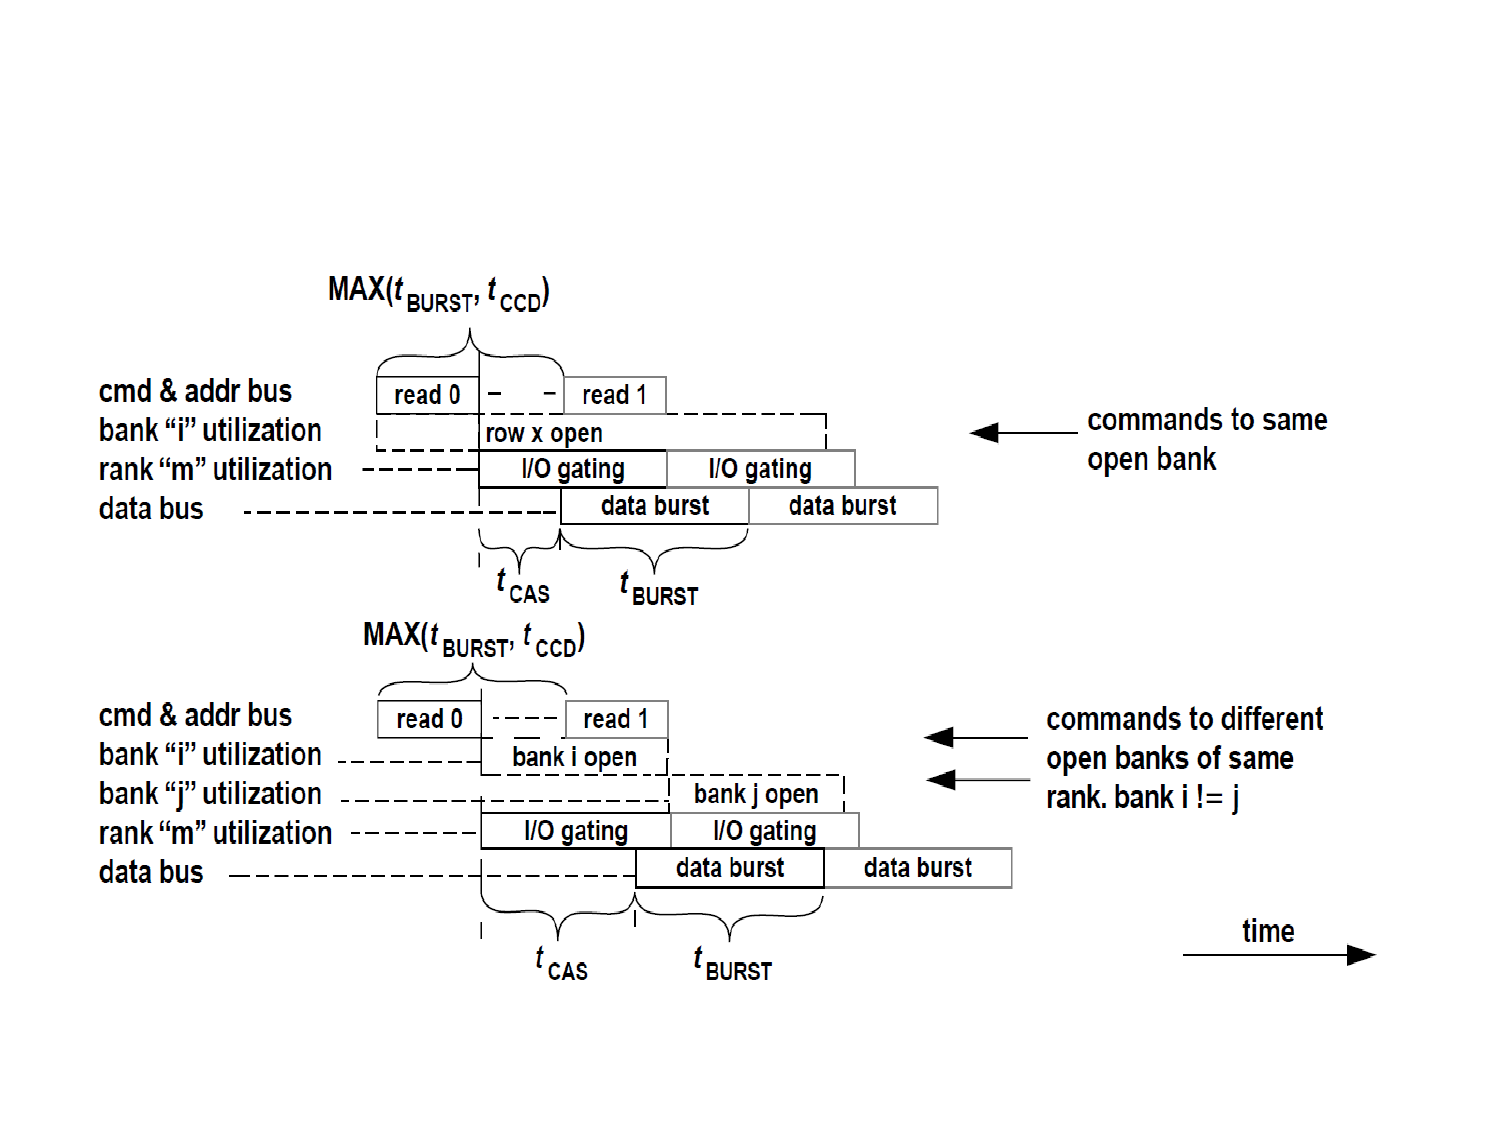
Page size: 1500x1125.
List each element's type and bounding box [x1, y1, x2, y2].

list [23, 210, 1500, 1008]
